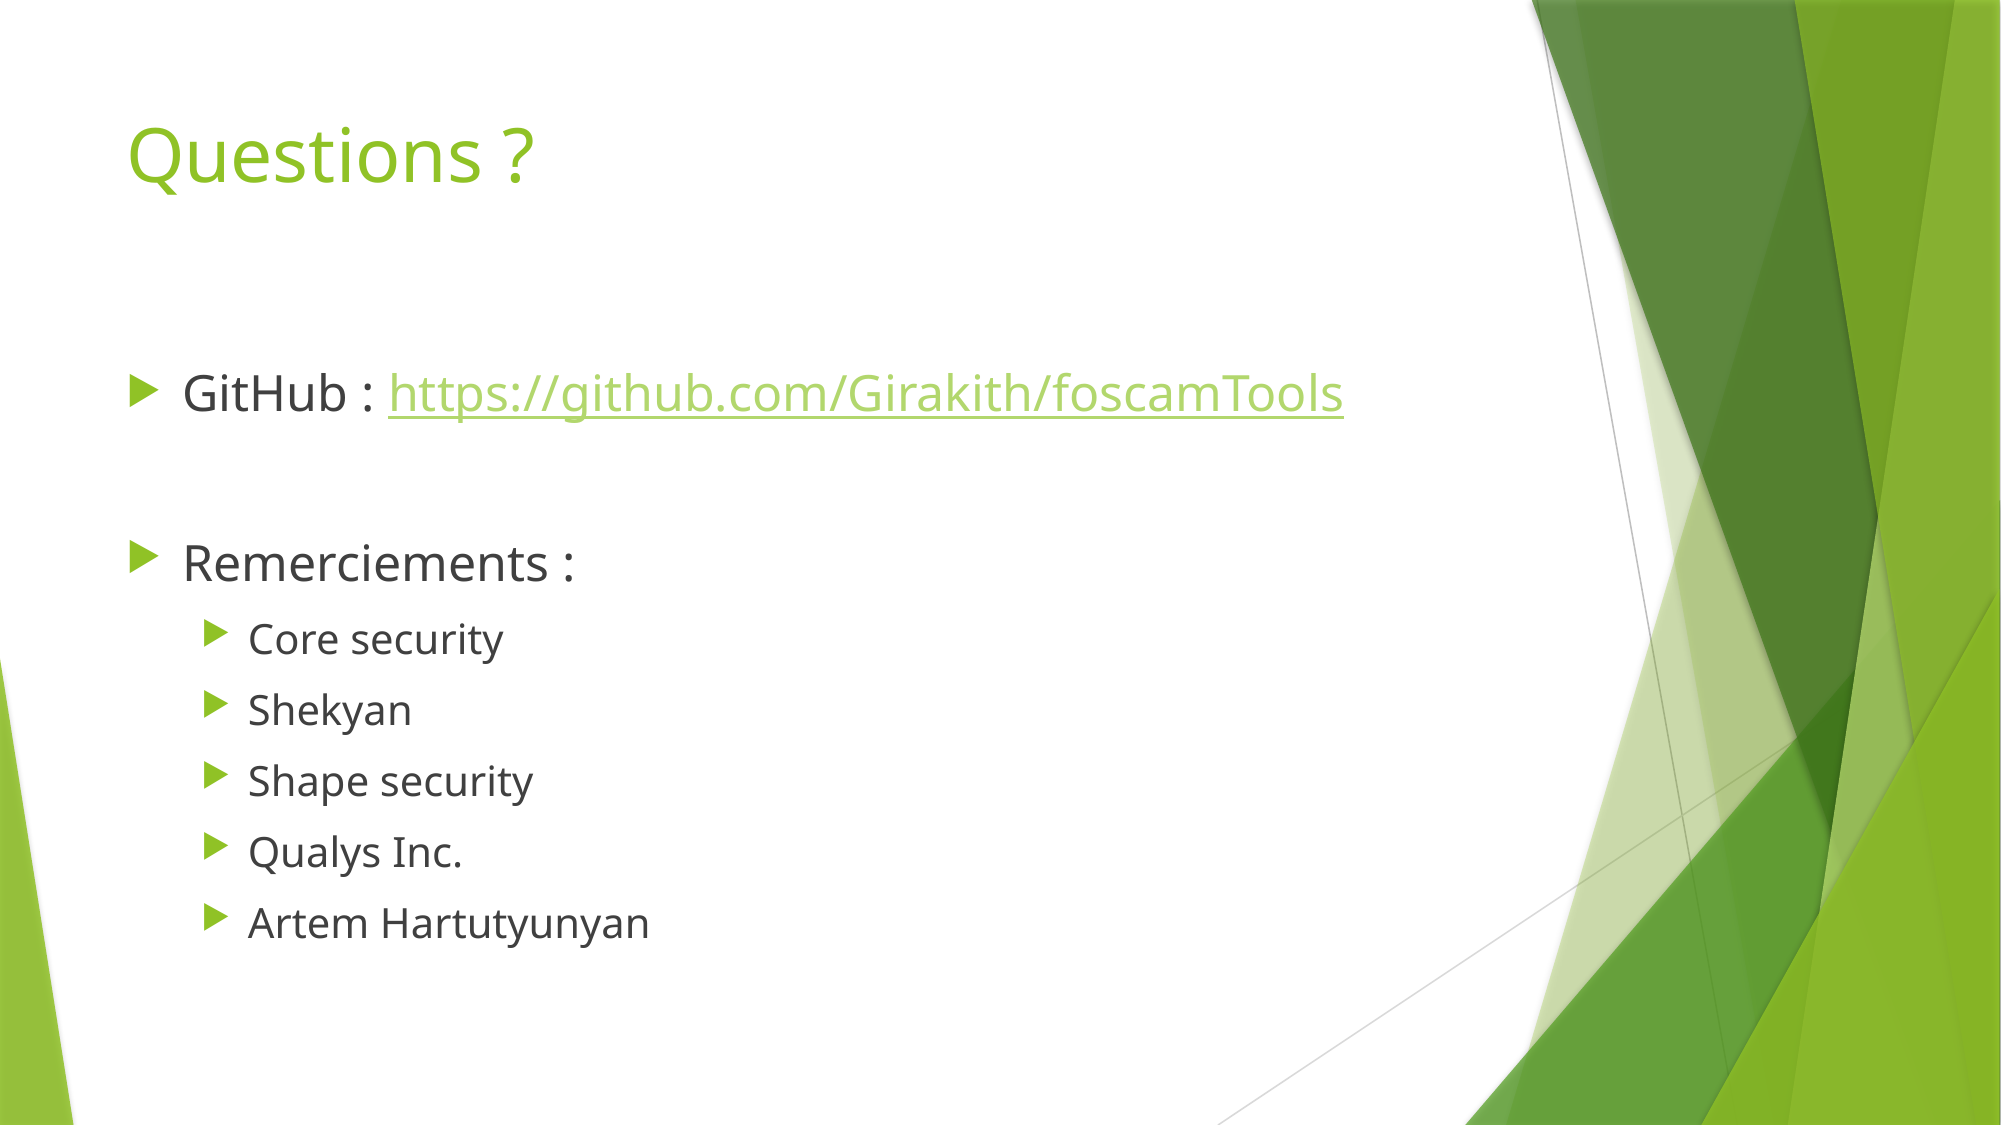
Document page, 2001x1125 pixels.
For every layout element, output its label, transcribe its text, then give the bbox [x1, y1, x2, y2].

list GitHub : https://github.com/Girakith/foscamTools Remerciements : Core security Shekyan Shape security Qualys Inc. Artem Hartutyunyan [111, 354, 1522, 992]
title Questions ? [111, 99, 1522, 317]
